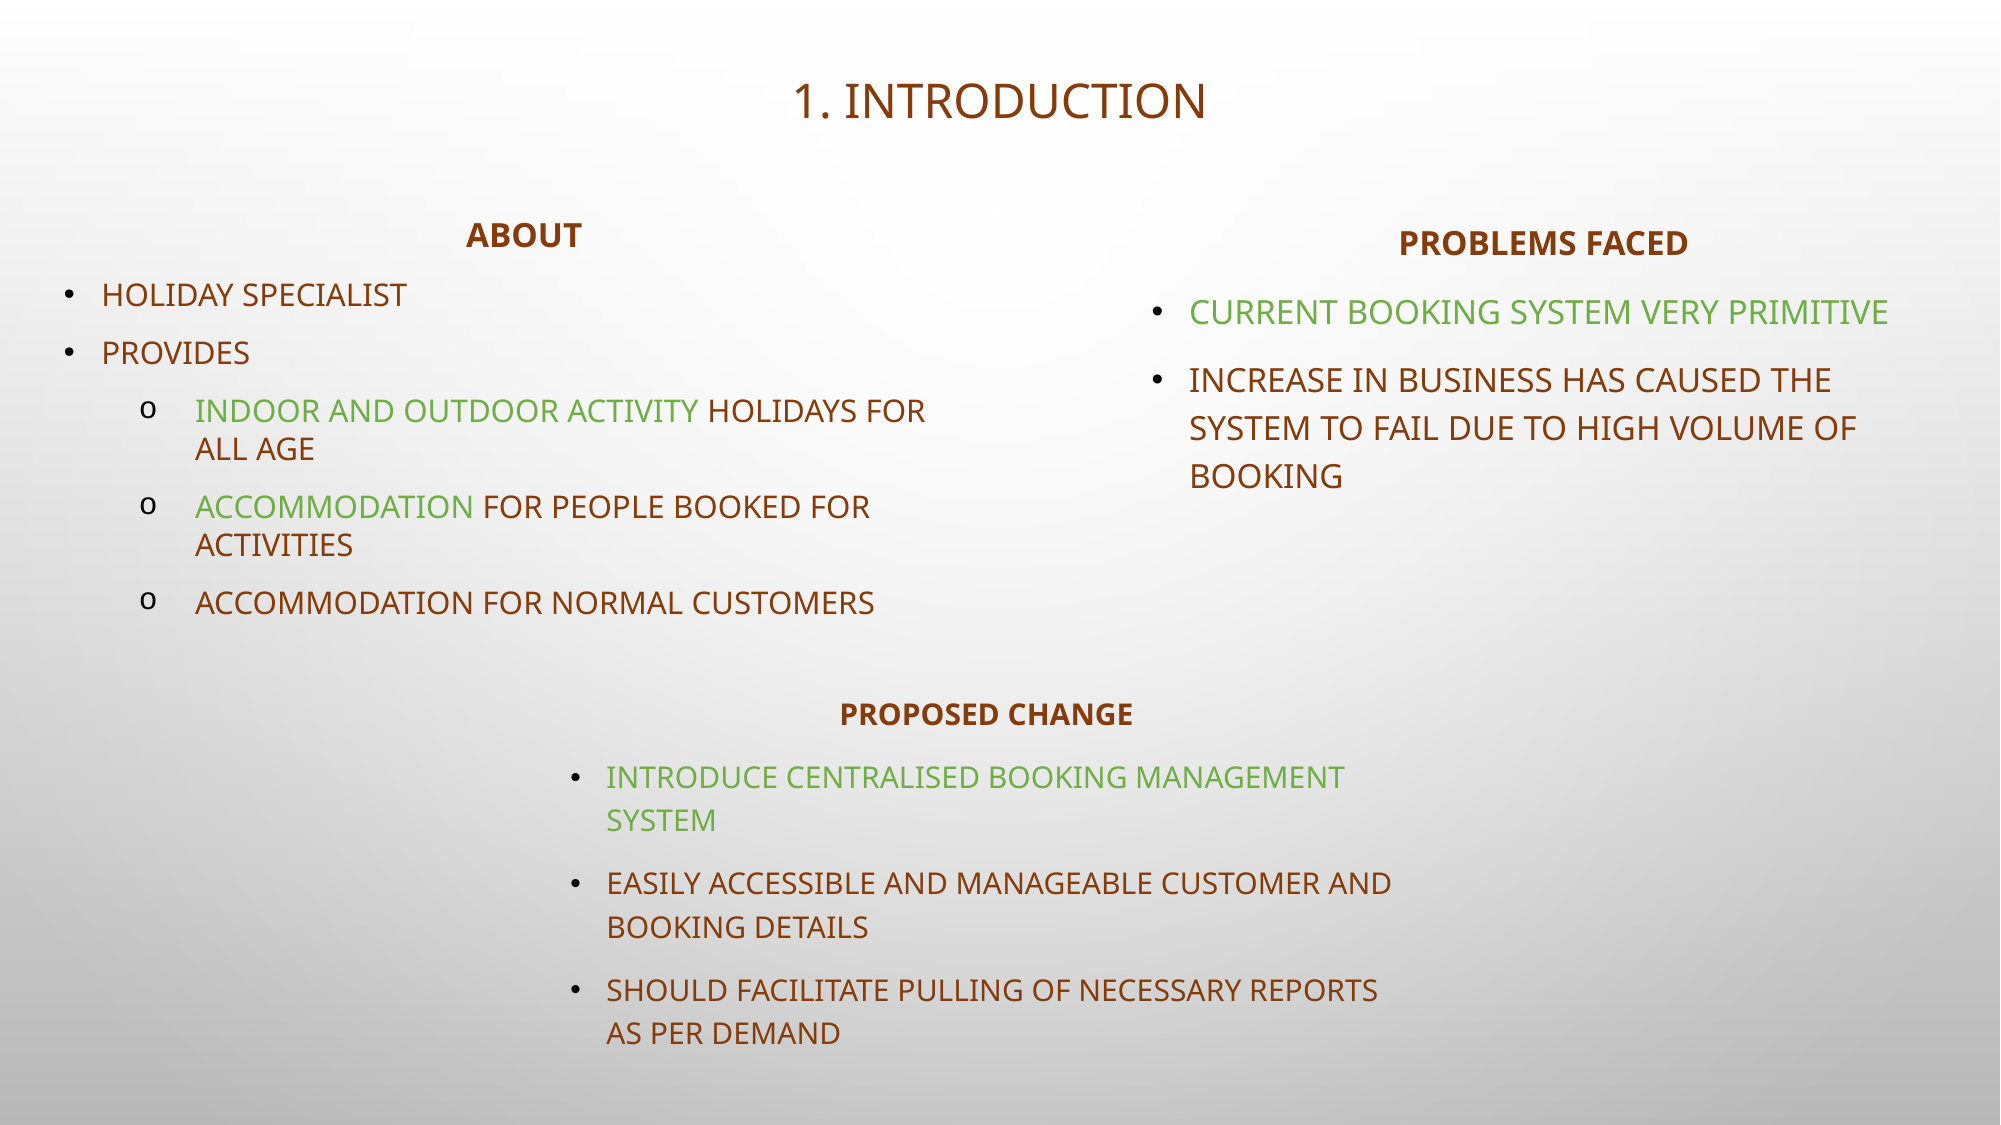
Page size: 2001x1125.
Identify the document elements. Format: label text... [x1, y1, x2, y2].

text_box Problems faced Current booking system very primitive Increase in business has caused the system to fail due to high volume of booking [1136, 206, 1952, 563]
text_box Proposed change Introduce centralised booking management system easily accessible and manageable customer and booking details Should facilitate pulling of necessary reports as per demand [555, 681, 1418, 1059]
list About Holiday specialist Provides indoor and outdoor activity holidays for ALL age accommodation for people booked for activities accommodation for normal customers [48, 206, 1000, 637]
picture [0, 0, 2000, 1125]
title 1. INTRODUCTION [95, 66, 1905, 140]
